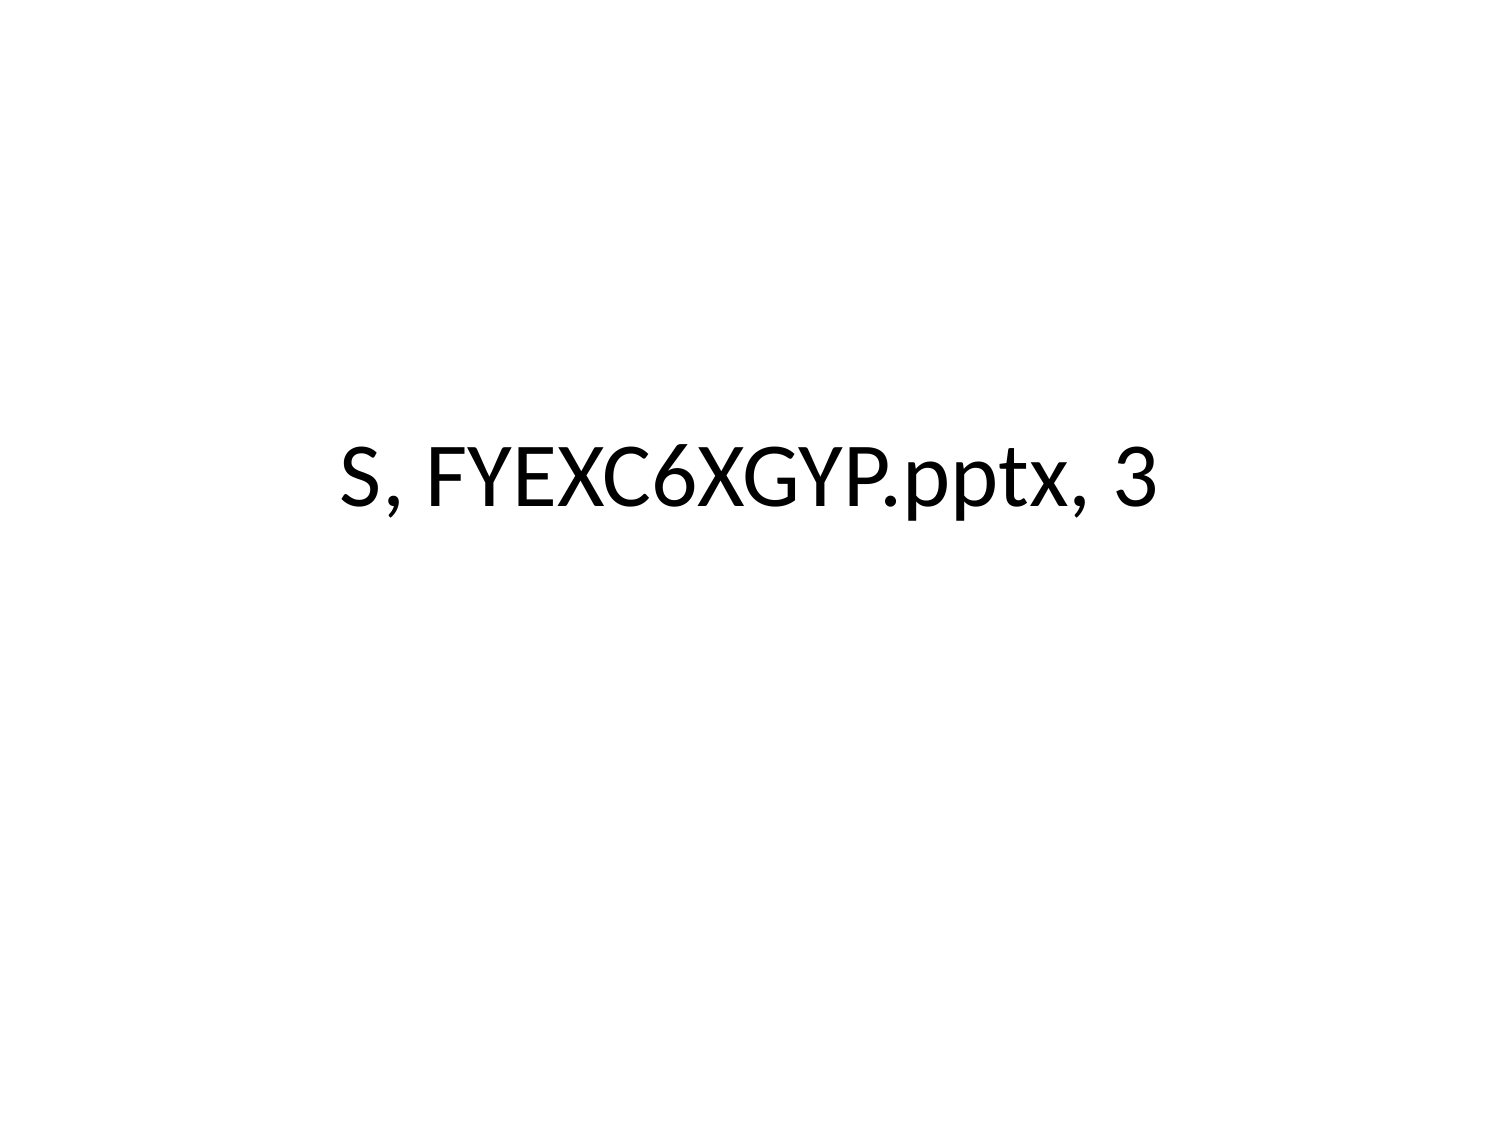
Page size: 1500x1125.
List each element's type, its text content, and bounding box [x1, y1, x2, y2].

title S, FYEXC6XGYP.pptx, 3 [112, 349, 1388, 591]
